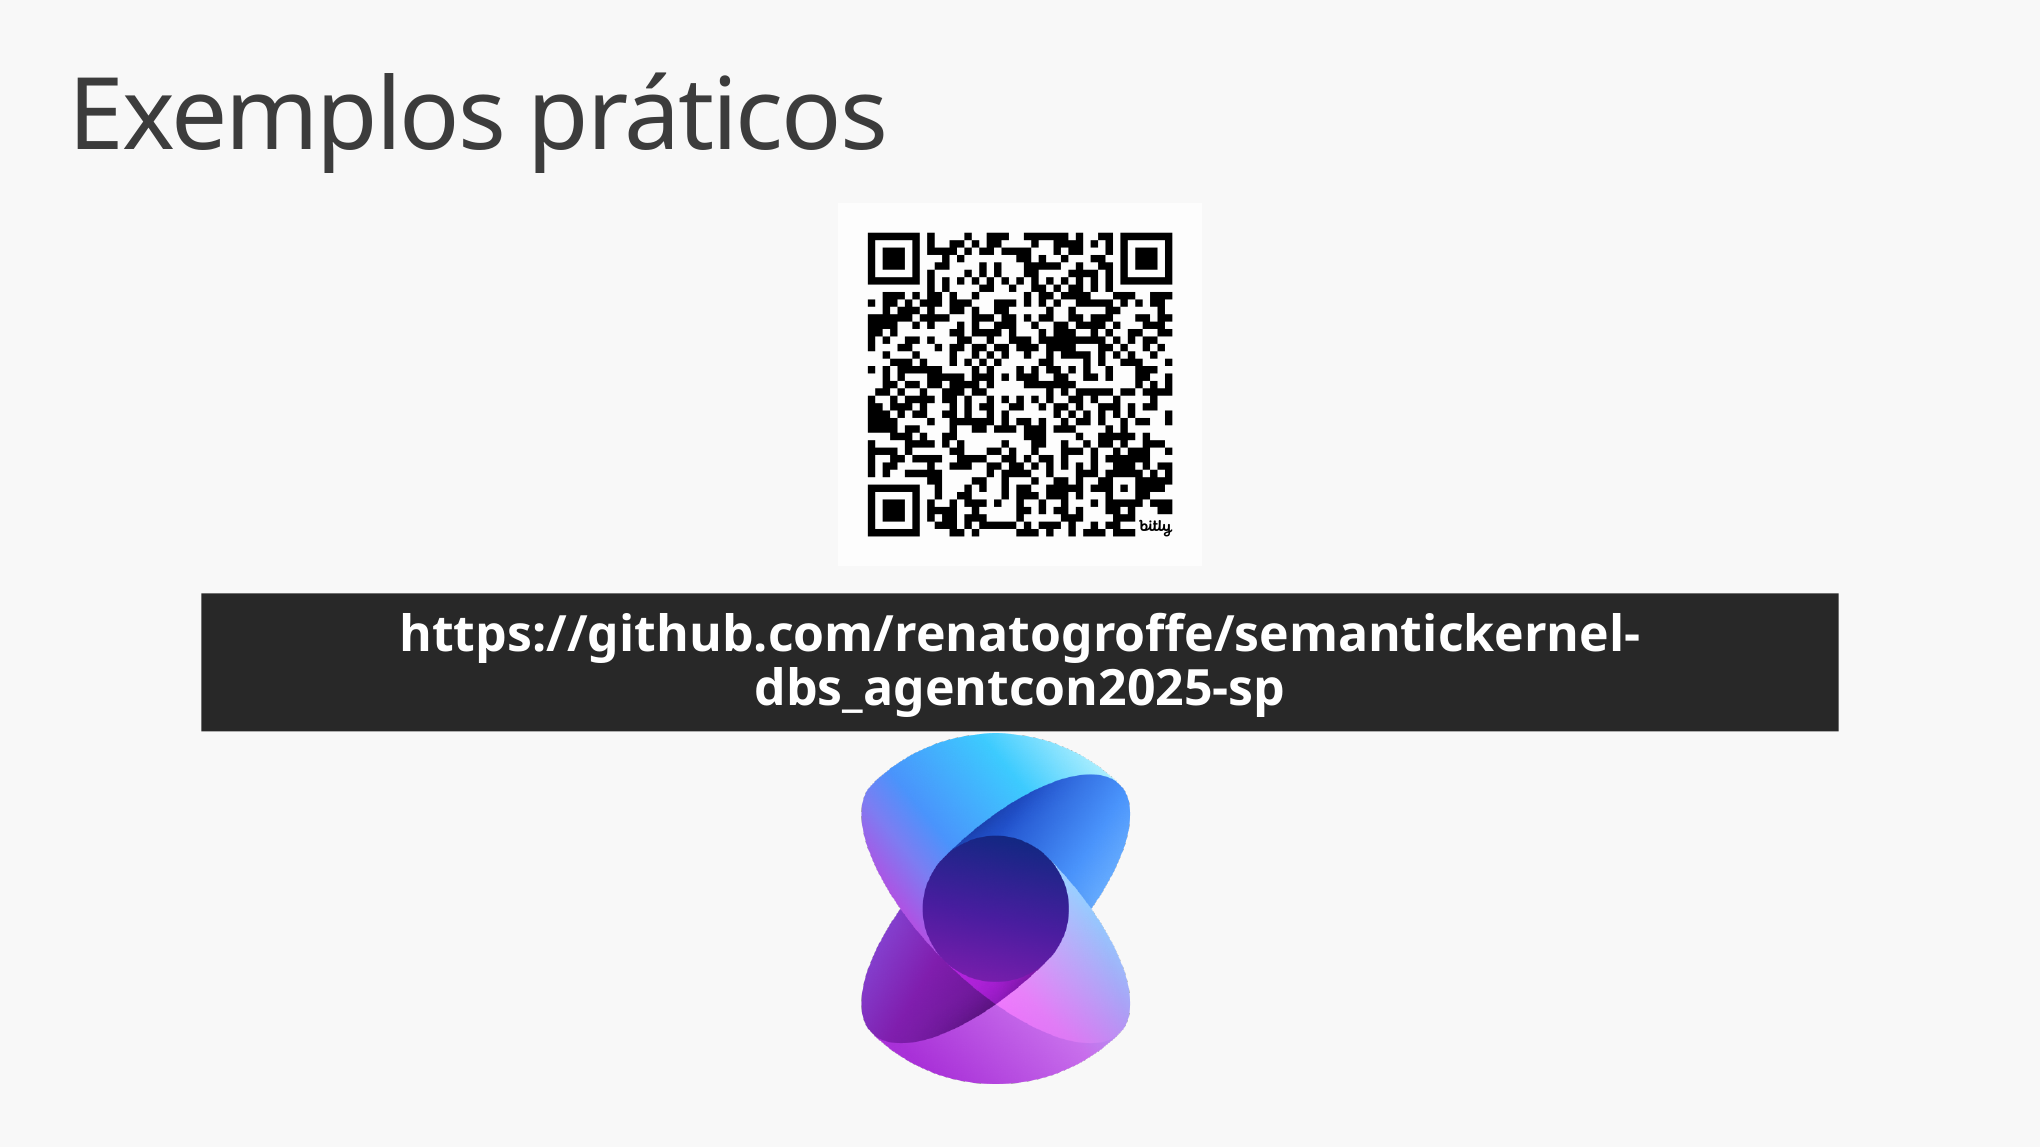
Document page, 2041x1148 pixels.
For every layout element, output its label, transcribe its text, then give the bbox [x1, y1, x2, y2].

picture [819, 733, 1171, 1084]
title Exemplos práticos [45, 48, 1996, 199]
picture [838, 202, 1202, 566]
text_box https://github.com/renatogroffe/semantickernel-dbs_agentcon2025-sp [201, 593, 1839, 732]
